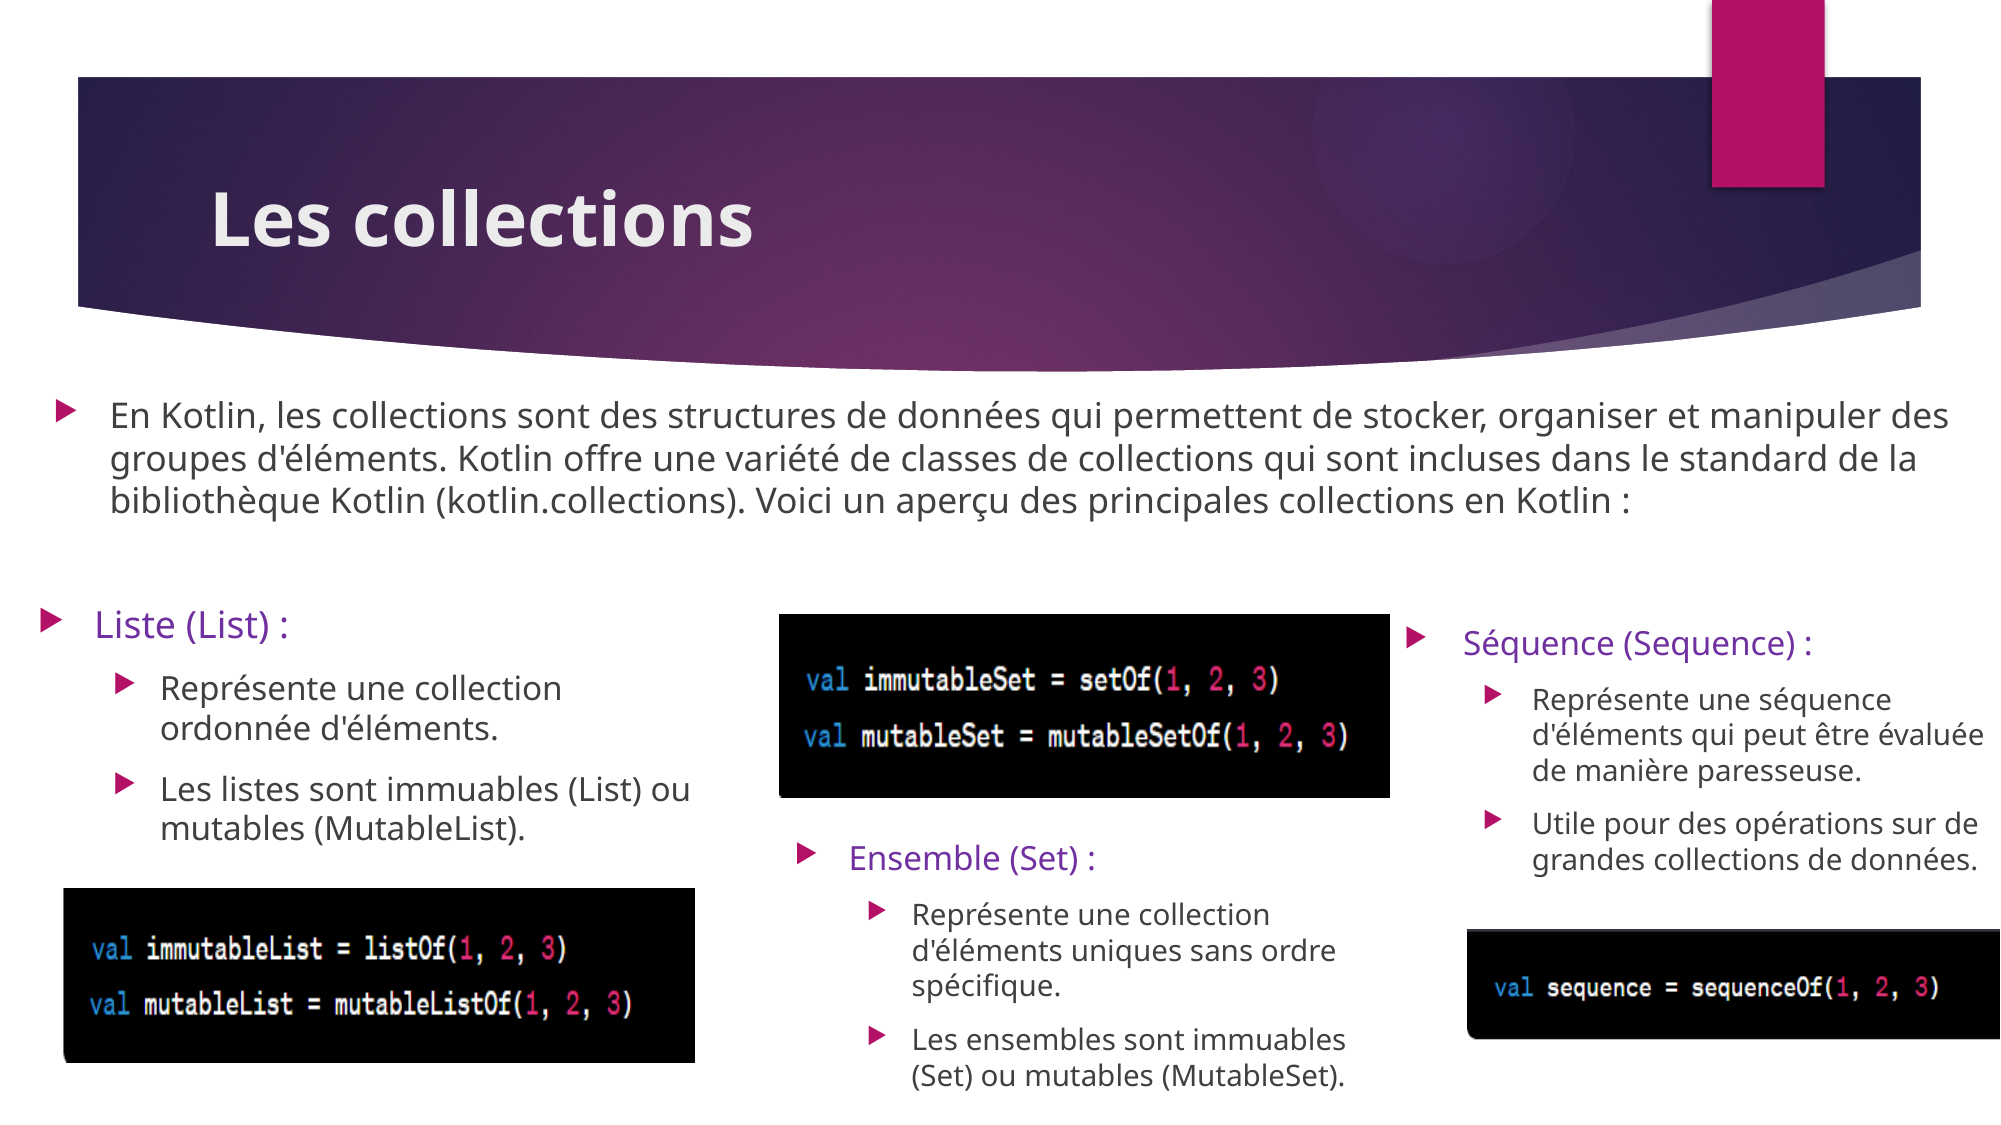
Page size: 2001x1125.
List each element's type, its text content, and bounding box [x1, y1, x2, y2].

list En Kotlin, les collections sont des structures de données qui permettent de stocker, organiser et manipuler des groupes d'éléments. Kotlin offre une variété de classes de collections qui sont incluses dans le standard de la bibliothèque Kotlin (kotlin.collections). Voici un aperçu des principales collections en Kotlin : [38, 385, 2000, 594]
picture [779, 613, 1390, 798]
text_box Séquence (Sequence) : Représente une séquence d'éléments qui peut être évaluée de manière paresseuse. Utile pour des opérations sur de grandes collections de données. [1389, 614, 2000, 889]
title Les collections [194, 158, 1632, 275]
text_box Liste (List) : Représente une collection ordonnée d'éléments. Les listes sont immuables (List) ou mutables (MutableList). [22, 593, 712, 868]
text_box Ensemble (Set) : Représente une collection d'éléments uniques sans ordre spécifique. Les ensembles sont immuables (Set) ou mutables (MutableSet). [779, 829, 1413, 1104]
picture [61, 887, 696, 1063]
picture [1467, 929, 2000, 1042]
